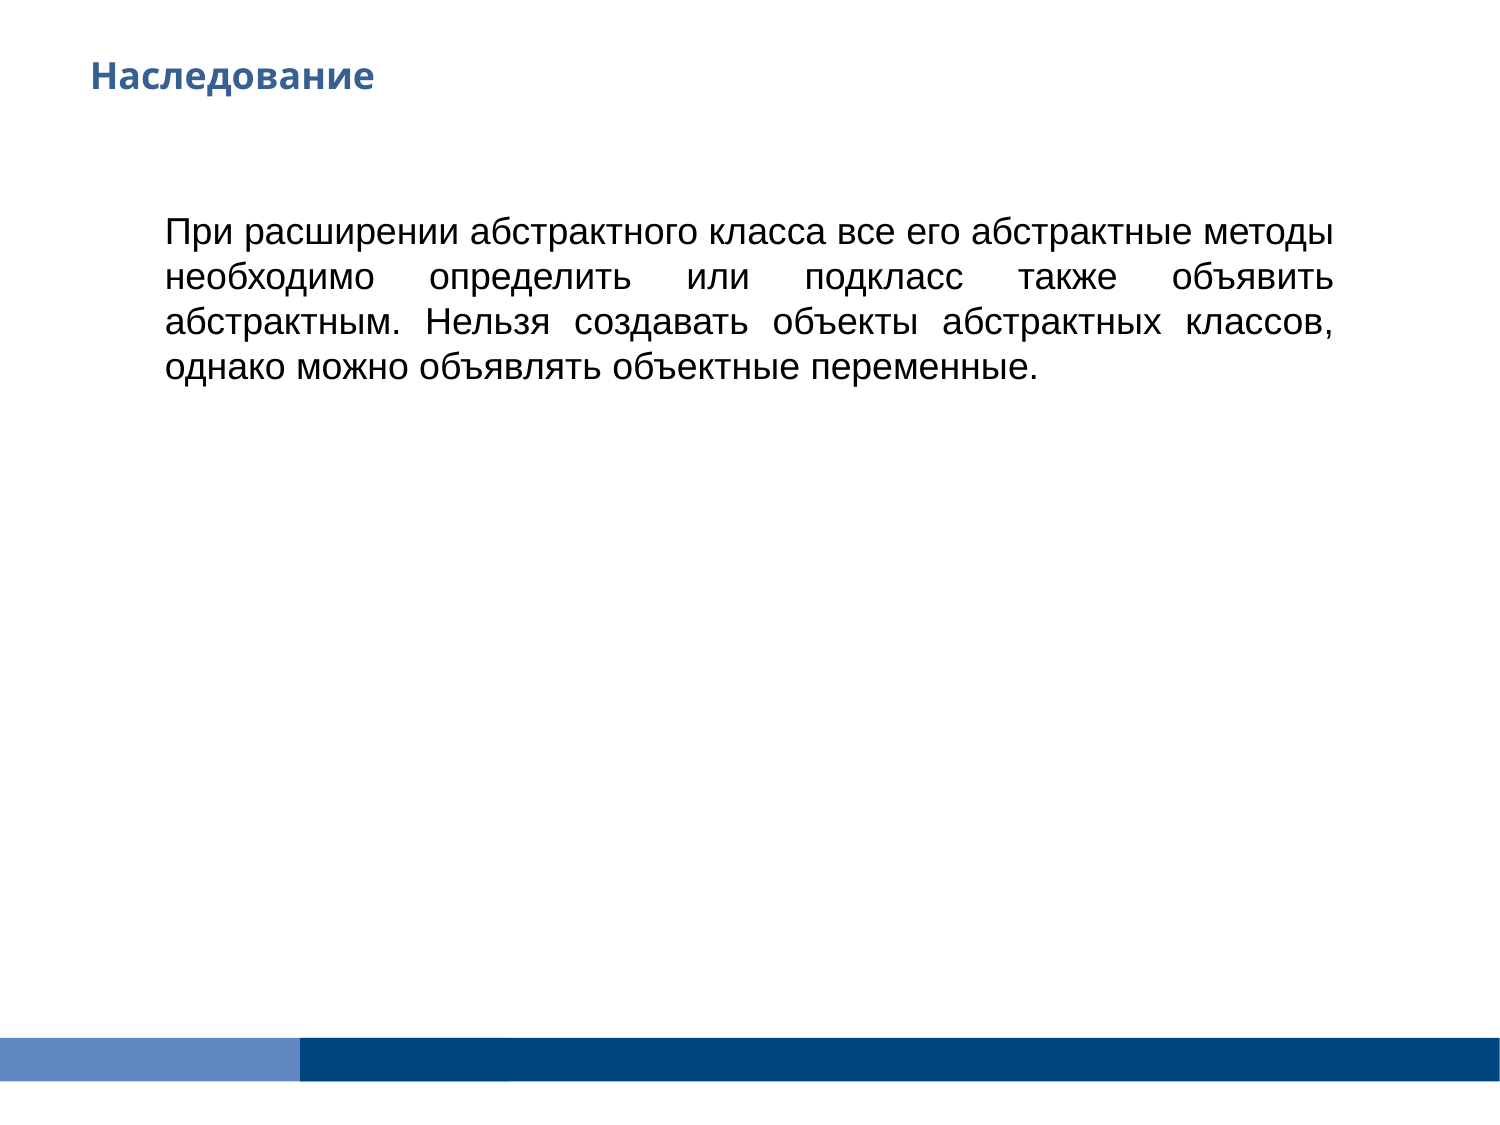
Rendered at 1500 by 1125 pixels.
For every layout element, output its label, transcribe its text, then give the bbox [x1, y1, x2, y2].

text_box При расширении абстрактного класса все его абстрактные методы необходимо определить или подкласс также объявить абстрактным. Нельзя создавать объекты абстрактных классов, однако можно объявлять объектные переменные. [150, 199, 1350, 988]
text_box Наследование [75, 45, 1425, 163]
